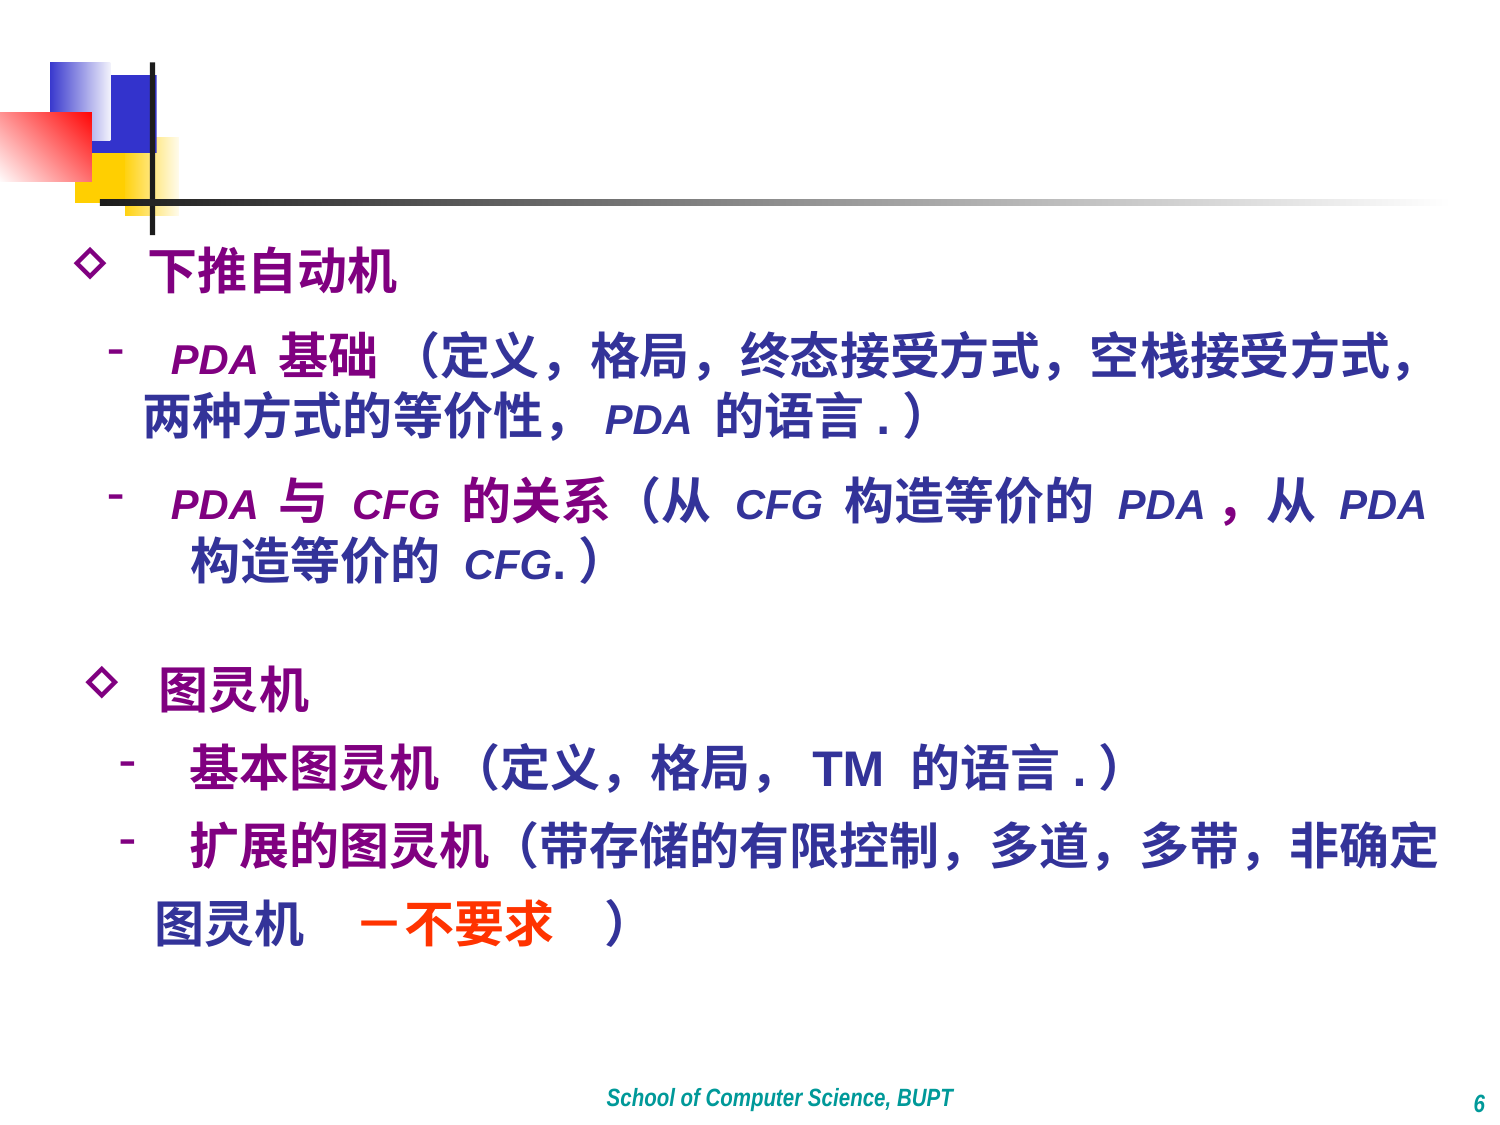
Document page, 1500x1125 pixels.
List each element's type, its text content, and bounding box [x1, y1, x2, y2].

footer School of Computer Science, BUPT [255, 1043, 1306, 1119]
text_box 图灵机 基本图灵机 （定义，格局，TM 的语言.） 扩展的图灵机（带存储的有限控制，多道，多带，非确定图灵机 －不要求 ） [64, 633, 1476, 960]
slide_number 6 [1250, 1050, 1500, 1125]
text_box 下推自动机 PDA 基础 （定义，格局，终态接受方式，空栈接受方式， 两种方式的等价性，PDA 的语言.） PDA 与 CFG 的关系（从 CFG 构造等价的 PDA，从 PDA 构造等价的 CFG.） [53, 231, 1472, 597]
